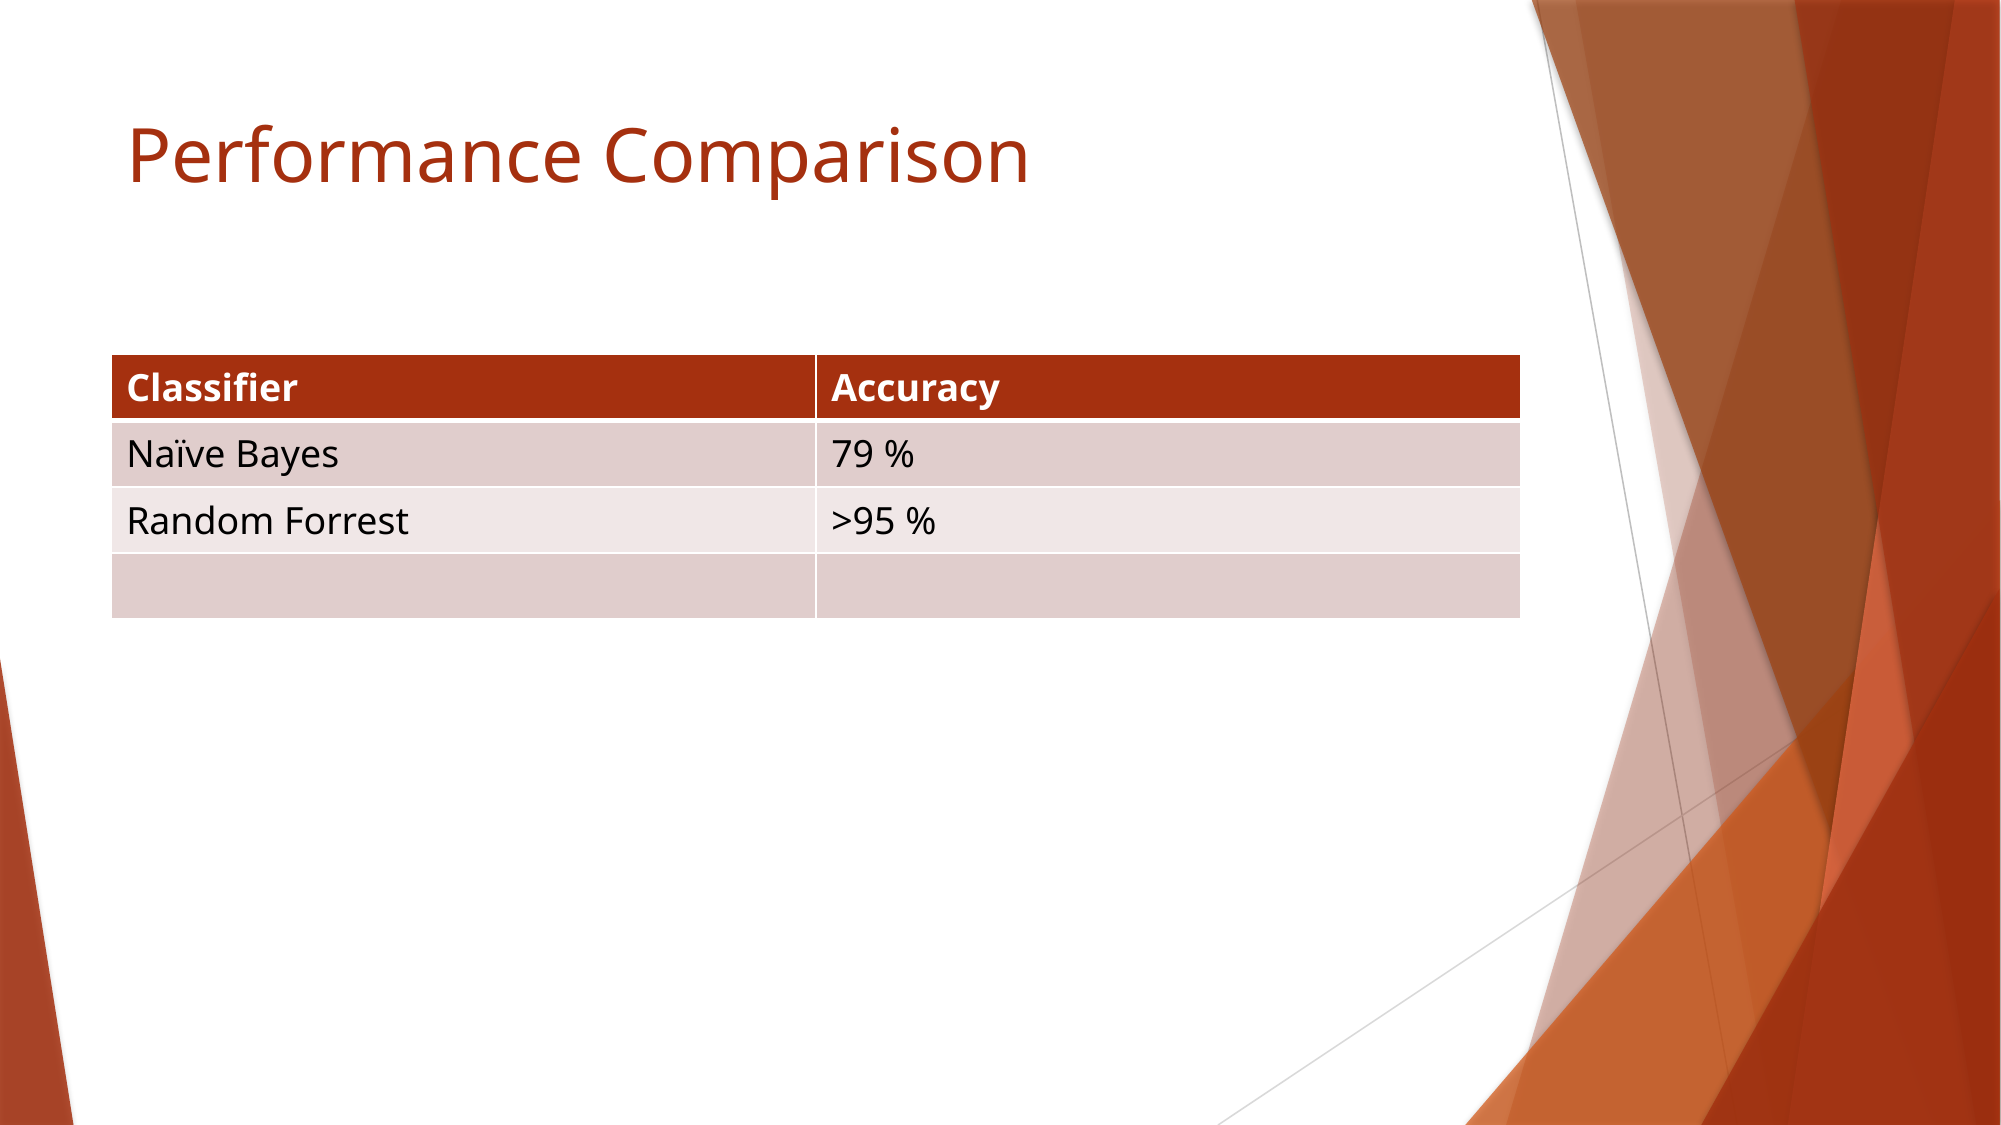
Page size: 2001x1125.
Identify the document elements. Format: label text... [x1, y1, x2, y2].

table_cell >95 % [817, 488, 1520, 552]
table_cell 79 % [817, 423, 1520, 486]
table_cell Random Forrest [112, 488, 815, 552]
table_header Accuracy [817, 355, 1520, 418]
table_cell Naïve Bayes [112, 423, 815, 486]
table_header Classifier [112, 355, 815, 418]
table_cell [817, 554, 1520, 618]
table_cell [112, 554, 815, 618]
title Performance Comparison [111, 99, 1522, 317]
